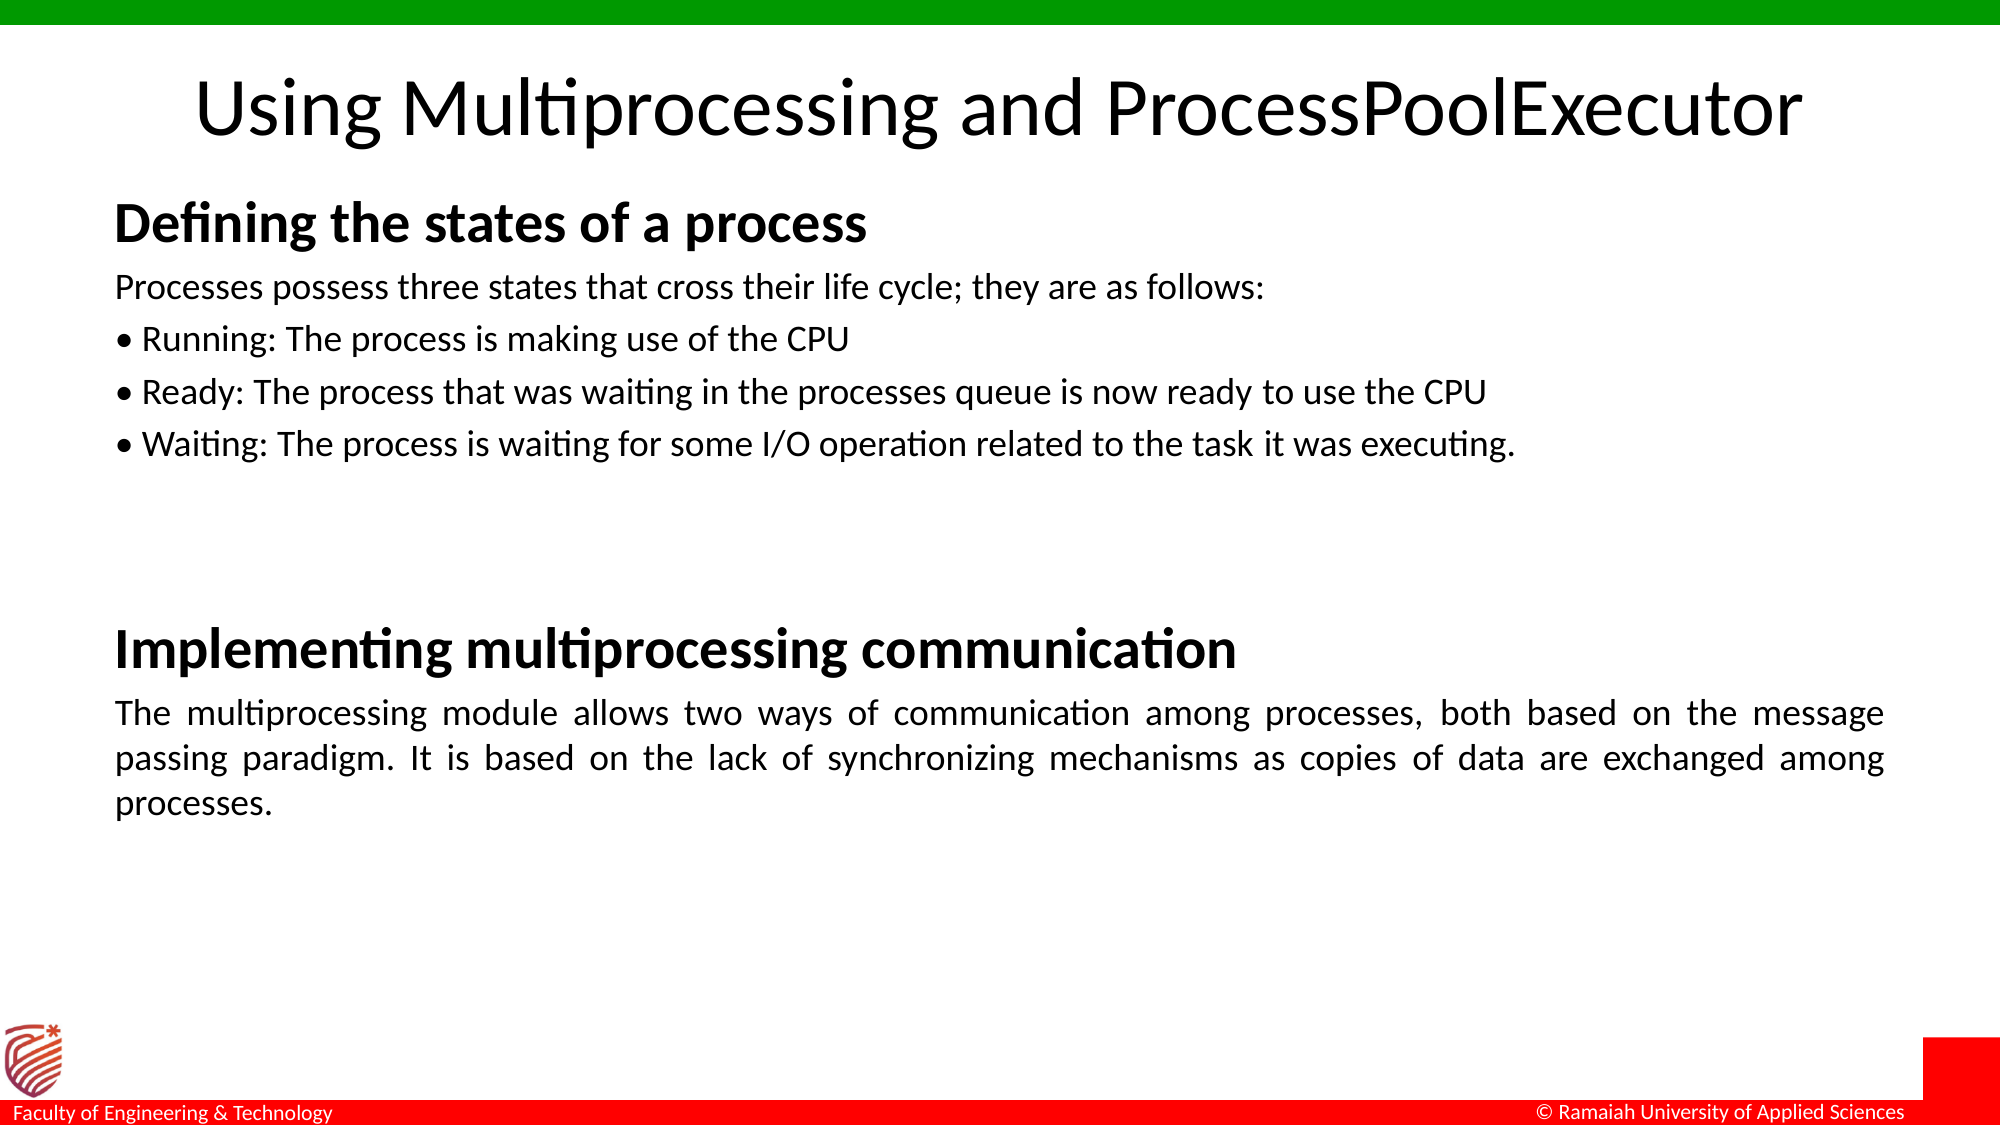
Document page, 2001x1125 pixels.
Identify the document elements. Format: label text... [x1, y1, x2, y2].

list Defining the states of a process Processes possess three states that cross their life cycle; they are as follows: • Running: The process is making use of the CPU • Ready: The process that was waiting in the processes queue is now ready to use the CPU • Waiting: The process is waiting for some I/O operation related to the task it was executing. Implementing multiprocessing communication The multiprocessing module allows two ways of communication among processes, both based on the message passing paradigm. It is based on the lack of synchronizing mechanisms as copies of data are exchanged among processes. [99, 177, 1900, 1005]
picture [0, 1013, 69, 1100]
title Using Multiprocessing and ProcessPoolExecutor [99, 45, 1900, 177]
